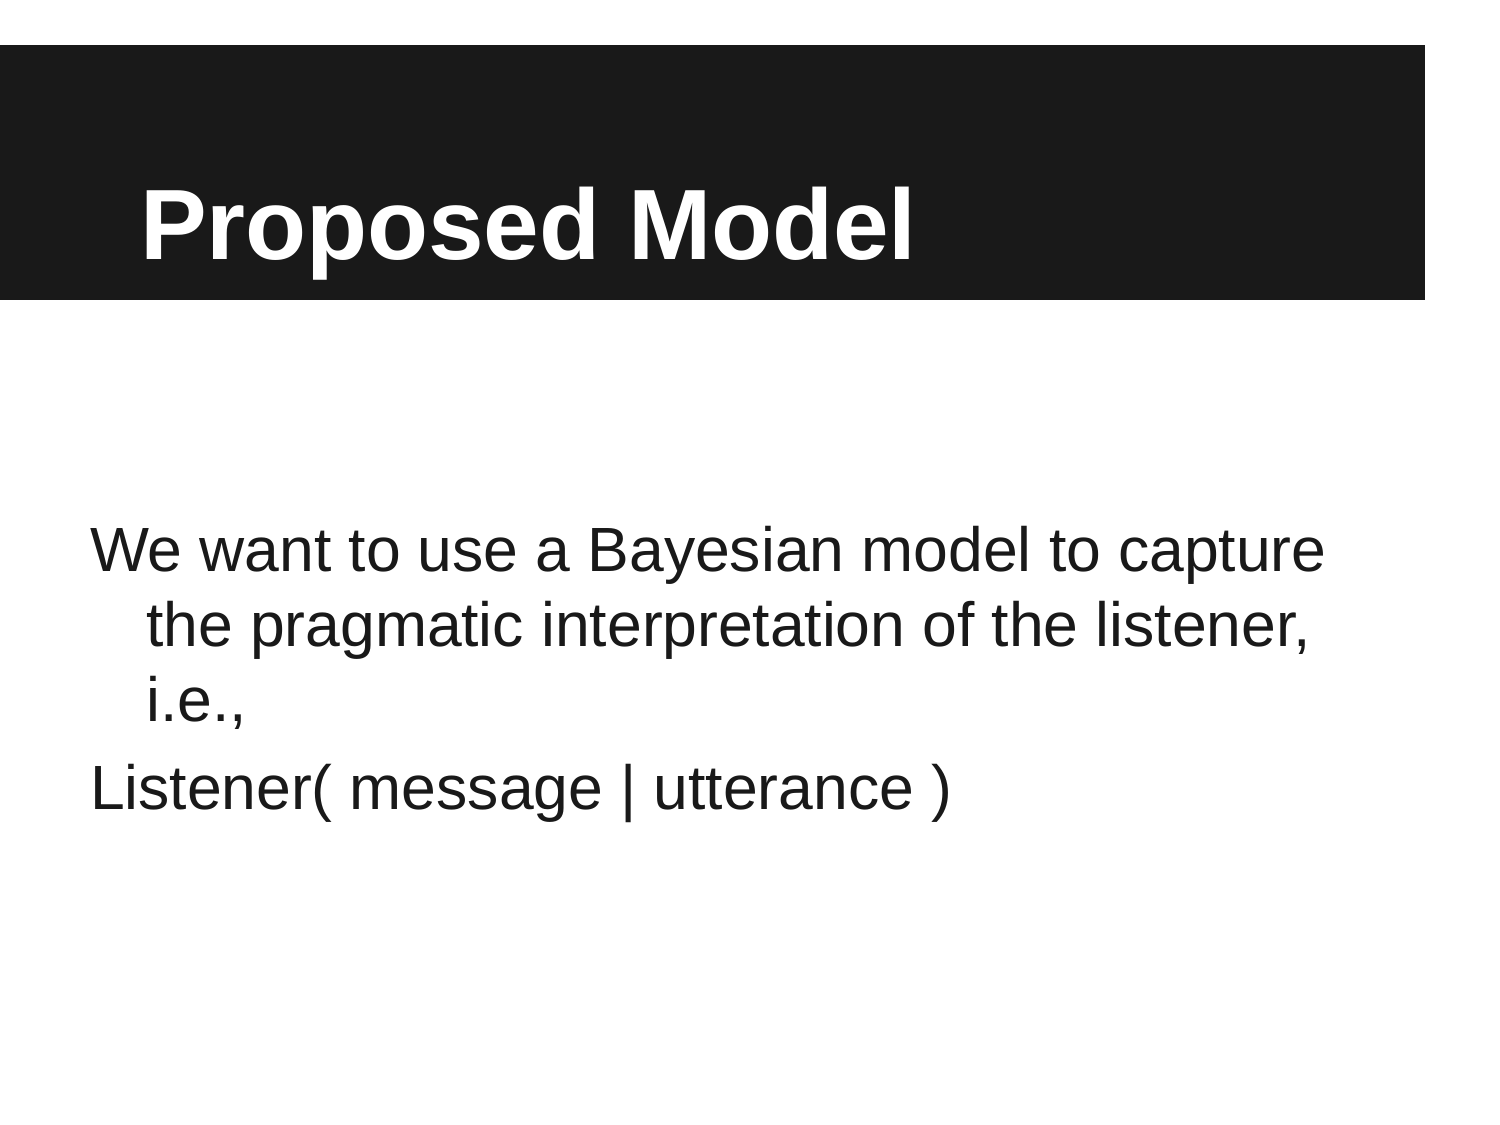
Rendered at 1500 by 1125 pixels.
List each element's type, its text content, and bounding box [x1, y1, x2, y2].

list We want to use a Bayesian model to capture the pragmatic interpretation of the listener, i.e., Listener( message | utterance ) [75, 319, 1425, 1078]
title Proposed Model [75, 45, 1425, 295]
